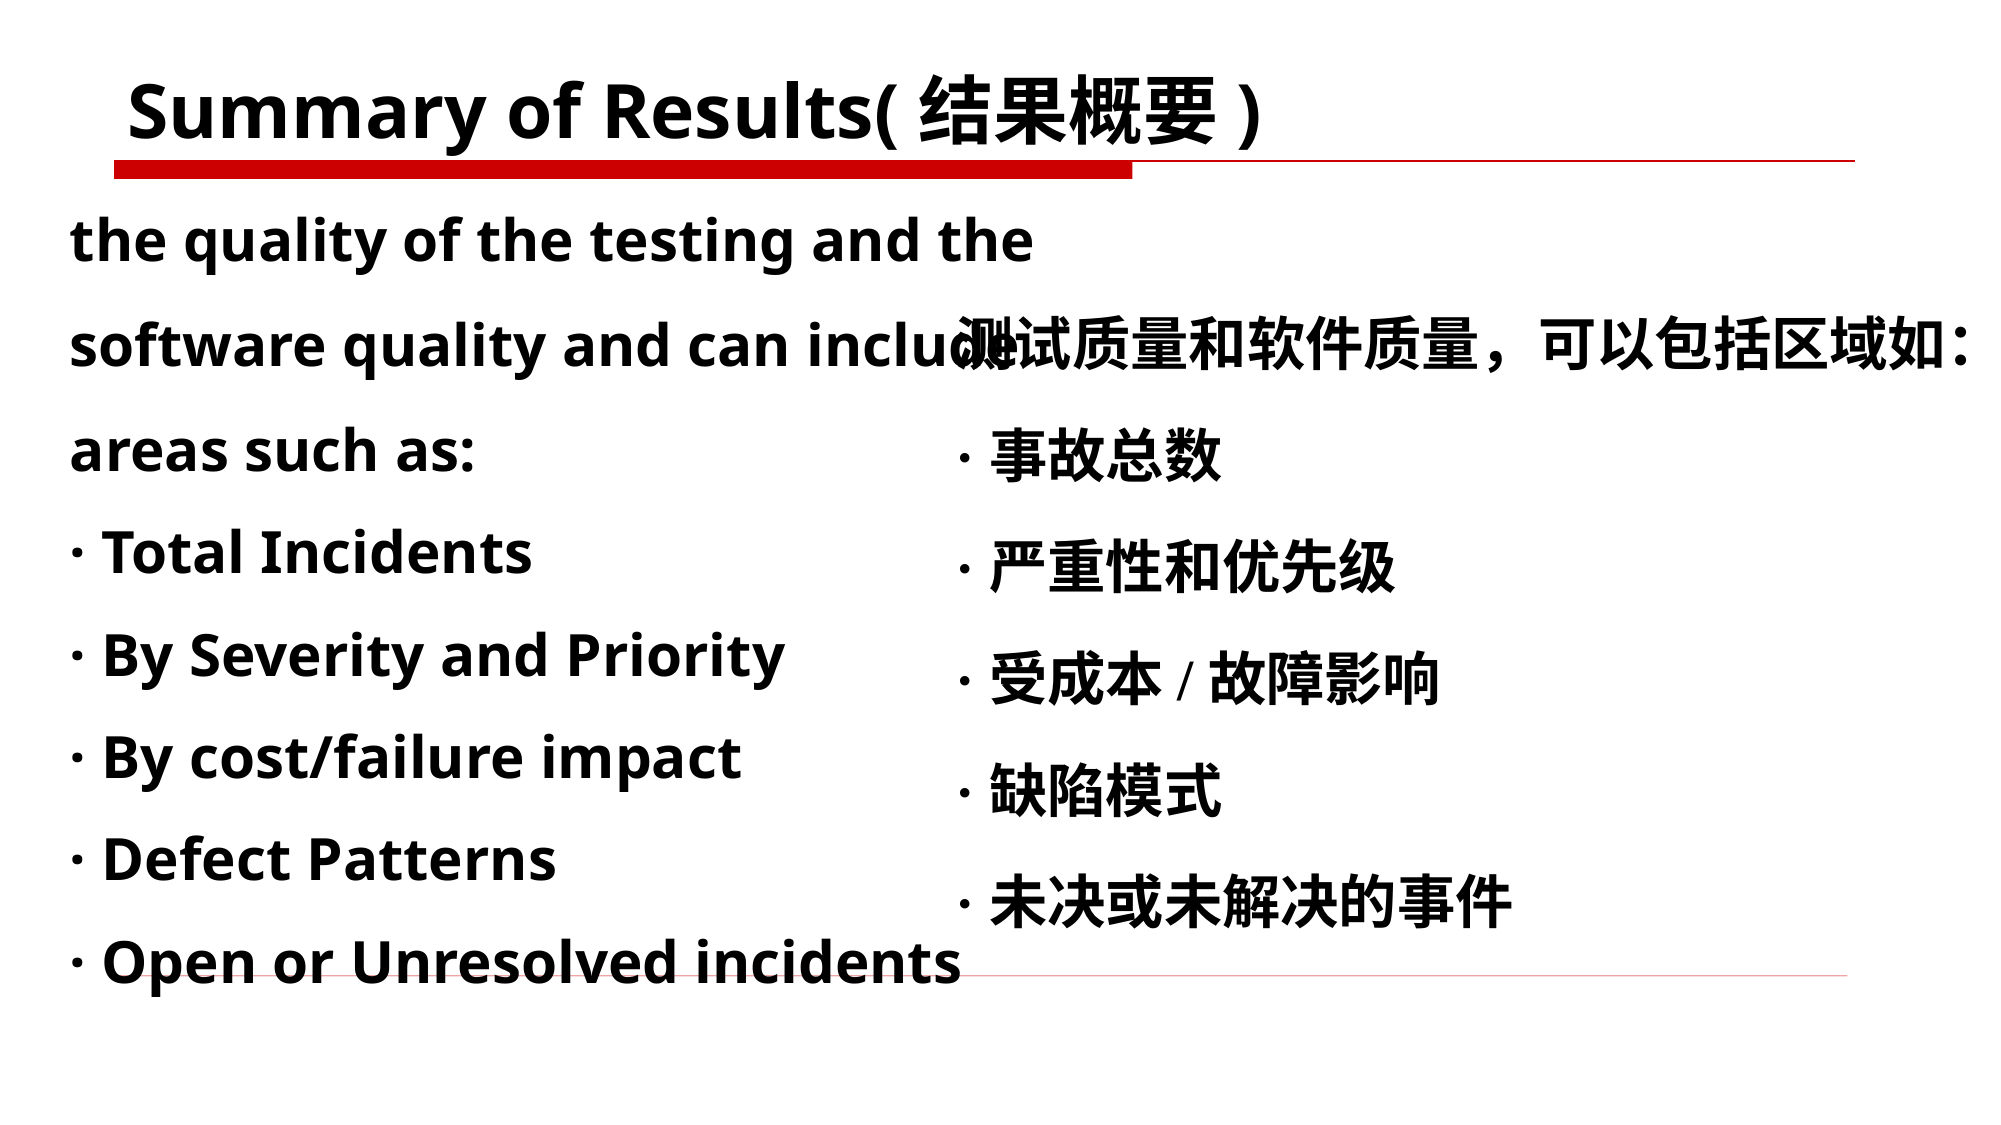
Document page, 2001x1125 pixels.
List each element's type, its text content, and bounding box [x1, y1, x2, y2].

text_box 测试质量和软件质量，可以包括区域如： ·事故总数 ·严重性和优先级 ·受成本/故障影响 ·缺陷模式 ·未决或未解决的事件 [940, 278, 2000, 1125]
list the quality of the testing and the software quality and can include areas such as: · Total Incidents · By Severity and Priority · By cost/failure impact · Defect Patterns · Open or Unresolved incidents [55, 160, 1107, 1033]
title Summary of Results(结果概要) [112, 42, 1863, 161]
